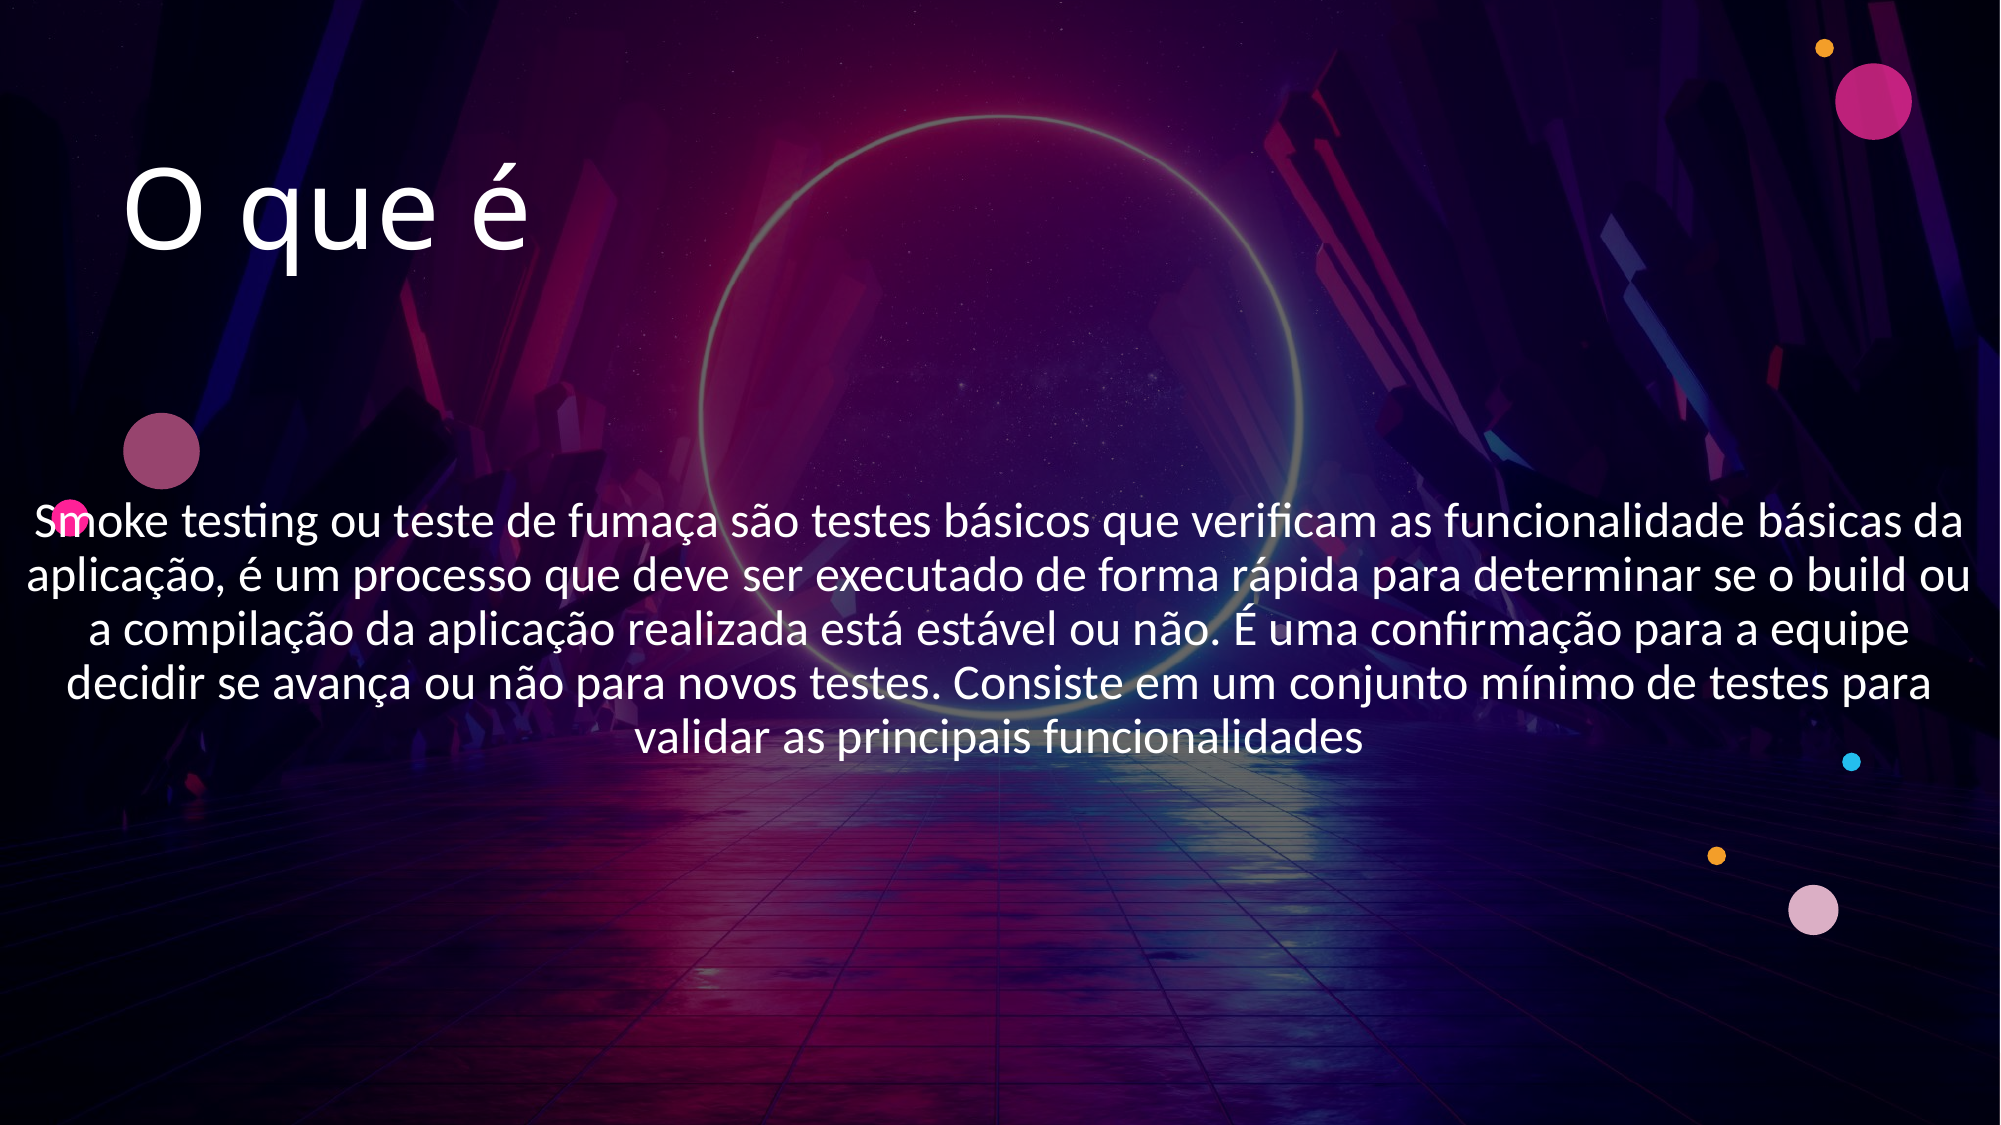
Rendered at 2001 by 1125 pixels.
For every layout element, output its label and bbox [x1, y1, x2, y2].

picture [0, 0, 2000, 1125]
text_box [51, 38, 1912, 936]
